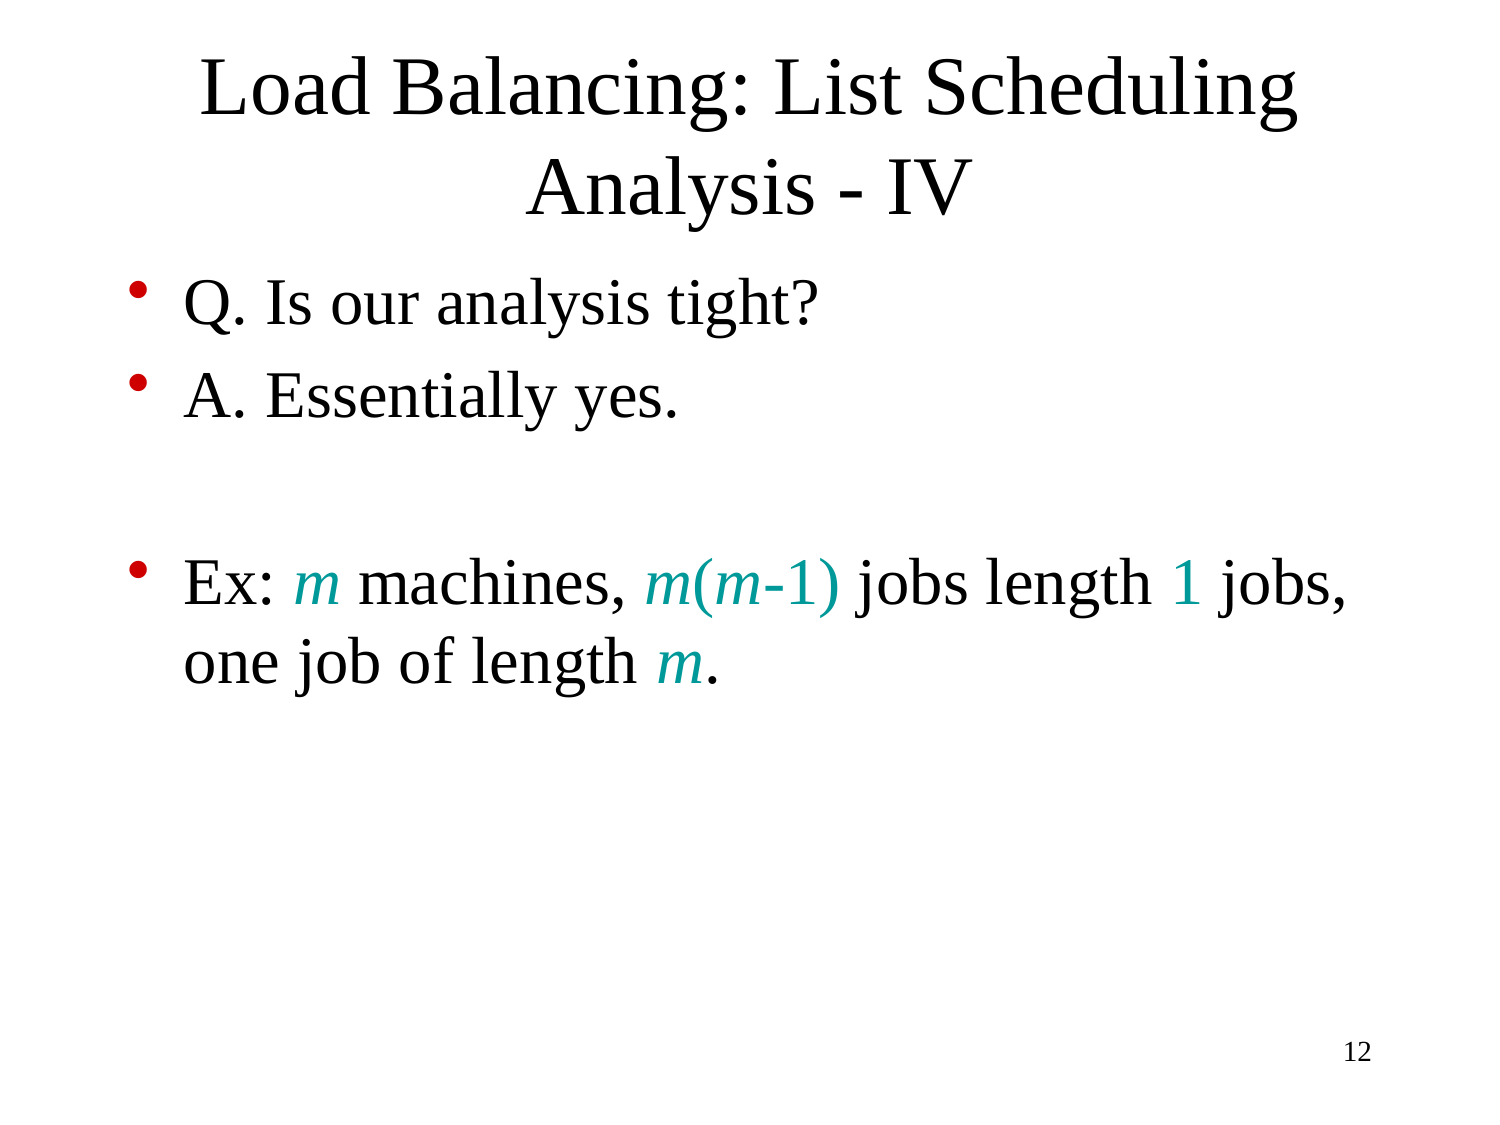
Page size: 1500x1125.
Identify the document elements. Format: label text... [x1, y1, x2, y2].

title Load Balancing: List Scheduling Analysis - IV [112, 37, 1388, 226]
list Q. Is our analysis tight? A. Essentially yes. Ex: m machines, m(m-1) jobs length 1 jobs, one job of length m. [112, 249, 1388, 1001]
slide_number 12 [1074, 1024, 1388, 1101]
